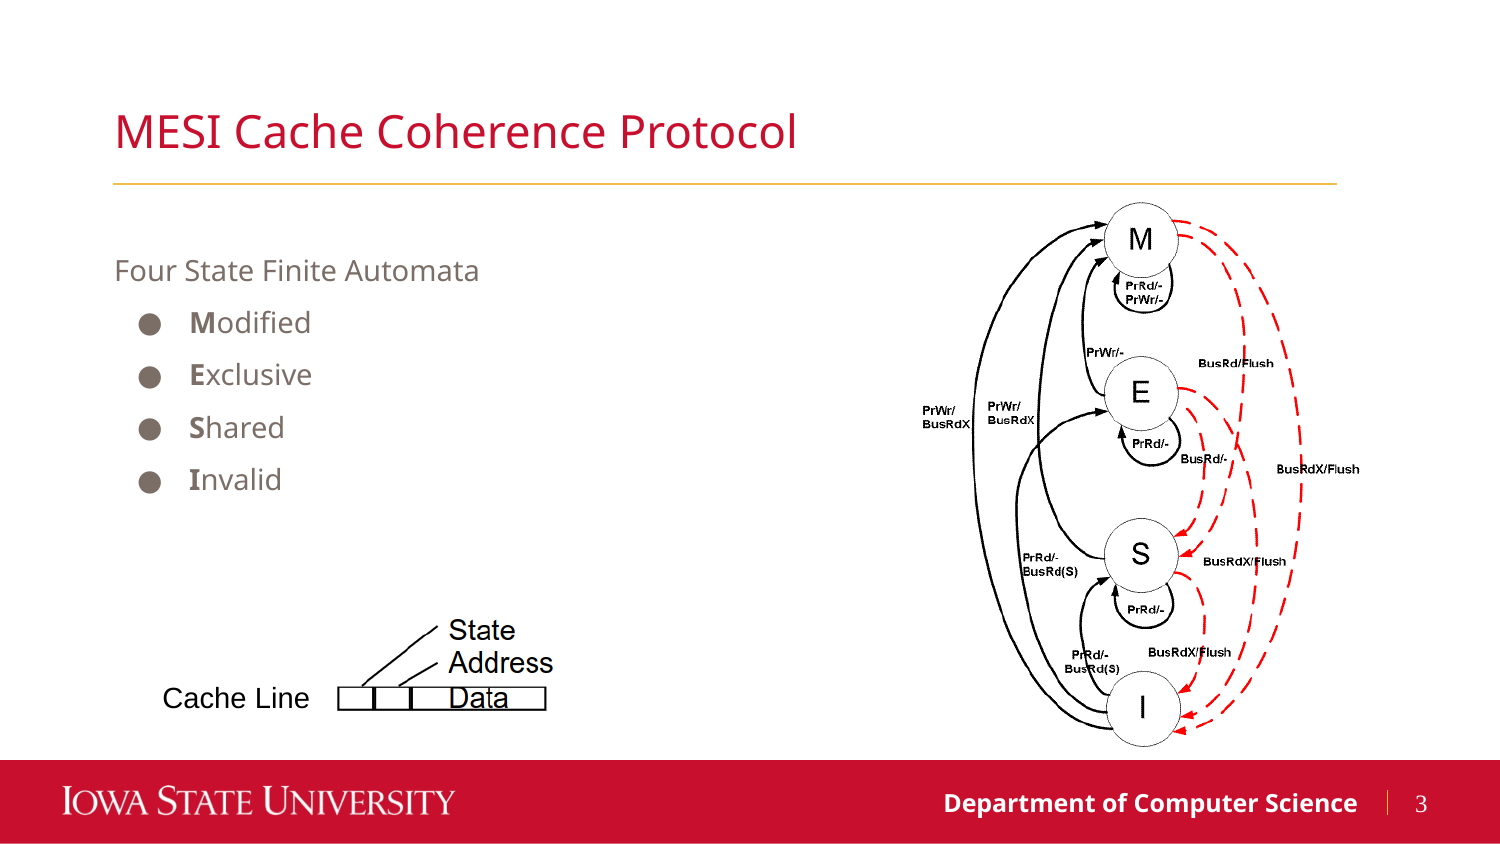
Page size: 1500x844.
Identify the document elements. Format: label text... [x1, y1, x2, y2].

text_box Four State Finite Automata Modified Exclusive Shared Invalid [99, 226, 913, 636]
picture [918, 202, 1363, 751]
text_box MESI Cache Coherence Protocol [99, 95, 1355, 167]
picture [62, 785, 456, 818]
picture [324, 582, 572, 740]
text_box Cache Line [147, 664, 319, 728]
